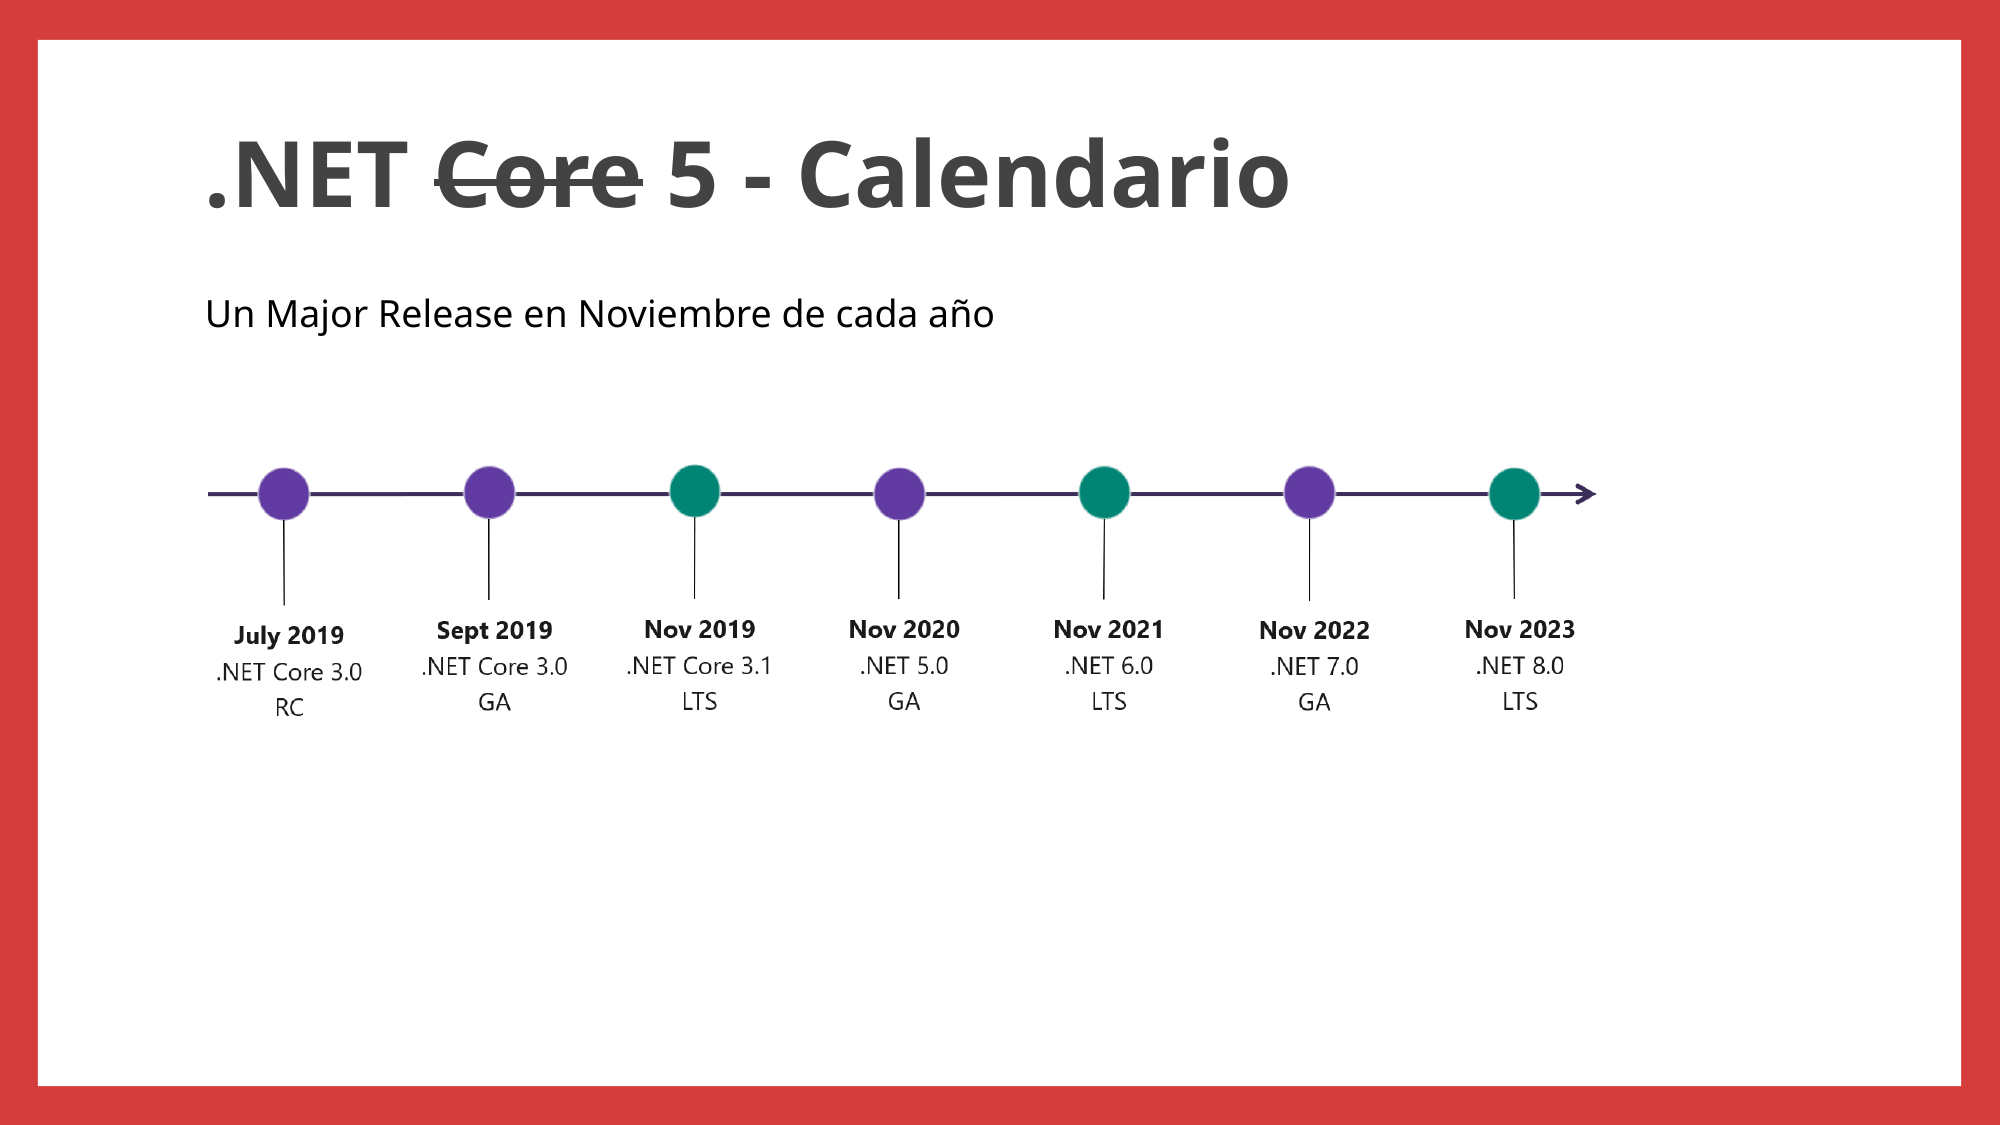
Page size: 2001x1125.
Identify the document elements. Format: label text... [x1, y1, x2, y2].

text_box Un Major Release en Noviembre de cada año [189, 275, 1300, 396]
picture [189, 396, 1610, 748]
title .NET Core 5 - Calendario [189, 66, 1810, 289]
